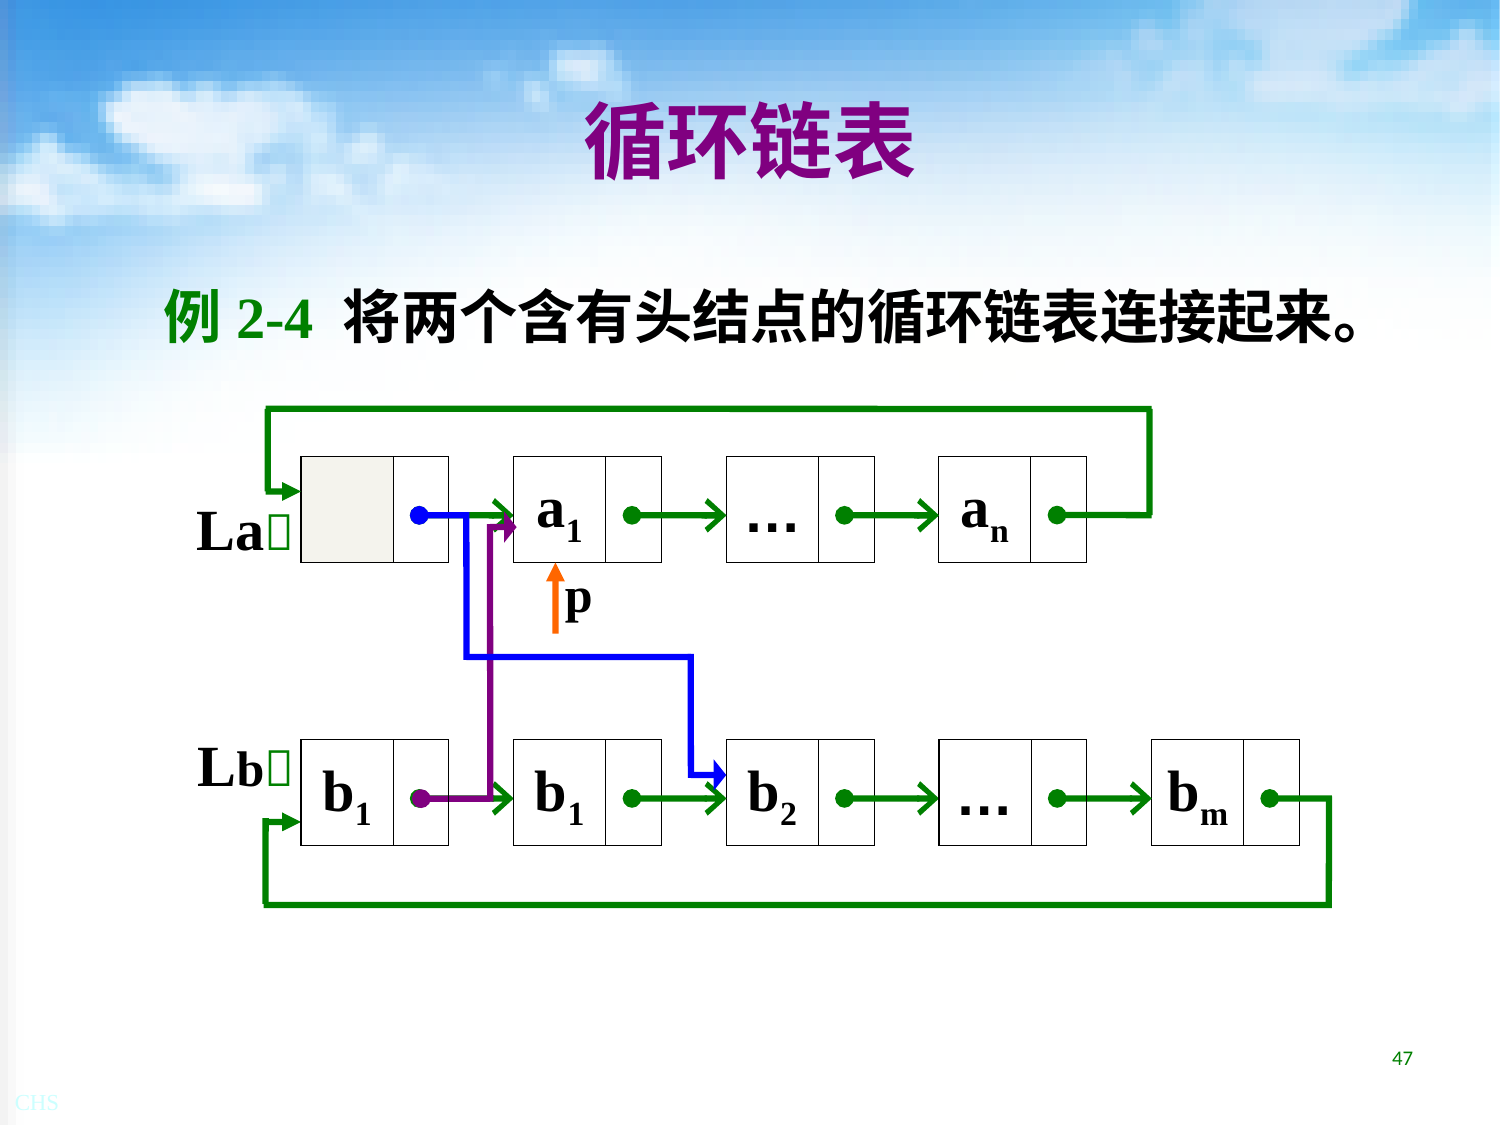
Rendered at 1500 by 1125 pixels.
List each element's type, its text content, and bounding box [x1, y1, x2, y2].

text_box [938, 455, 1087, 563]
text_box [300, 456, 449, 563]
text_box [726, 455, 875, 563]
slide_number 47 [1370, 1042, 1435, 1072]
picture [0, 0, 1500, 1125]
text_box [513, 739, 662, 846]
list 例2-4 将两个含有头结点的循环链表连接起来。 [163, 262, 1337, 1006]
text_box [726, 739, 875, 846]
text_box [265, 485, 295, 498]
text_box [691, 764, 721, 786]
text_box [1151, 739, 1300, 846]
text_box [938, 739, 1087, 846]
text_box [300, 739, 449, 847]
text_box La [169, 492, 295, 563]
title 循环链表 [163, 37, 1337, 241]
text_box [265, 815, 294, 829]
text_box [513, 455, 662, 563]
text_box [555, 562, 597, 634]
text_box Lb [175, 727, 317, 798]
